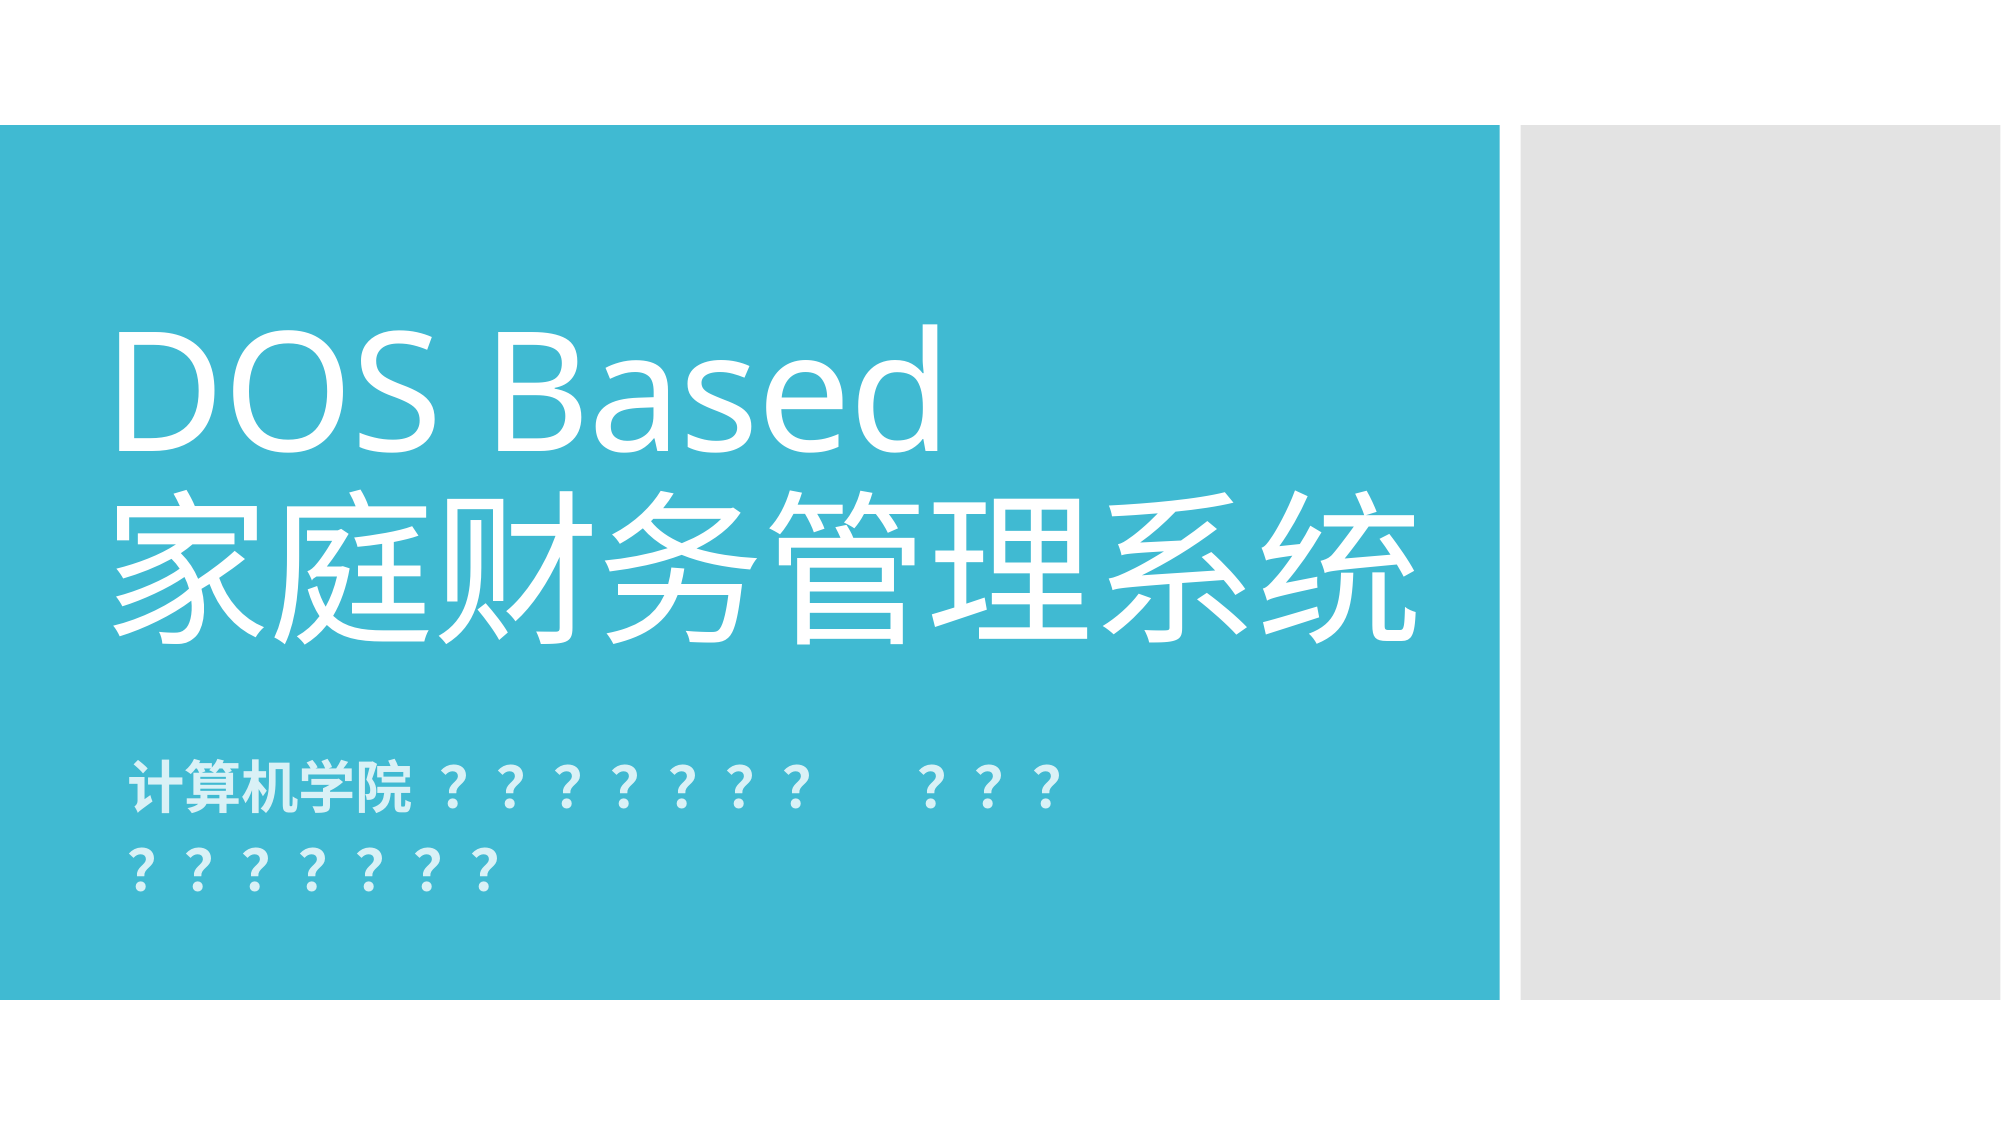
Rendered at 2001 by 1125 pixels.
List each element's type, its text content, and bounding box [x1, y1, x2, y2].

subtitle 计算机学院 ？？？？？？？ ？？？ ？？？？？？？ [112, 751, 1357, 914]
title DOS Based 家庭财务管理系统 [88, 279, 1462, 675]
